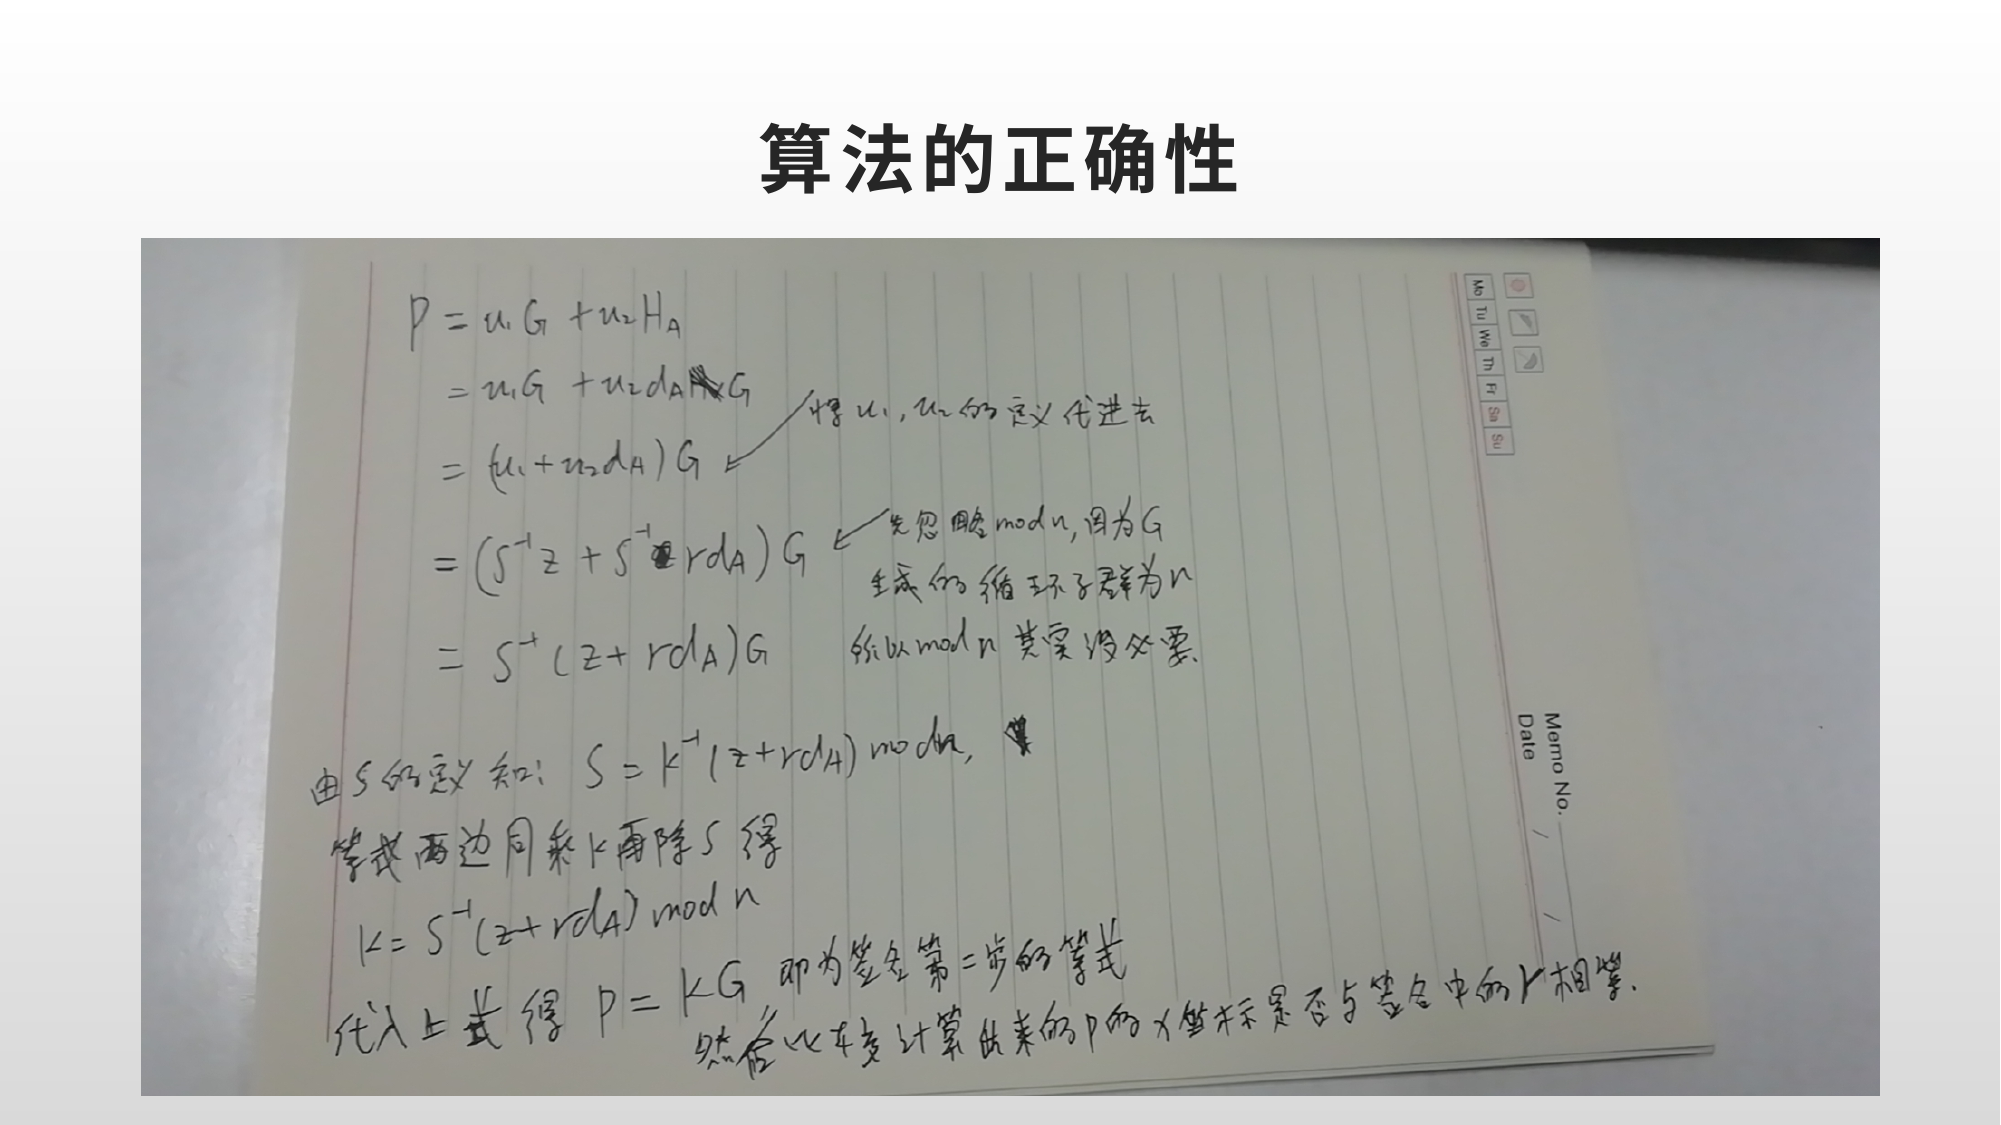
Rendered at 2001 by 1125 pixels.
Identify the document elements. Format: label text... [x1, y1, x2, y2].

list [141, 238, 1880, 1096]
title 算法的正确性 [99, 99, 1900, 216]
